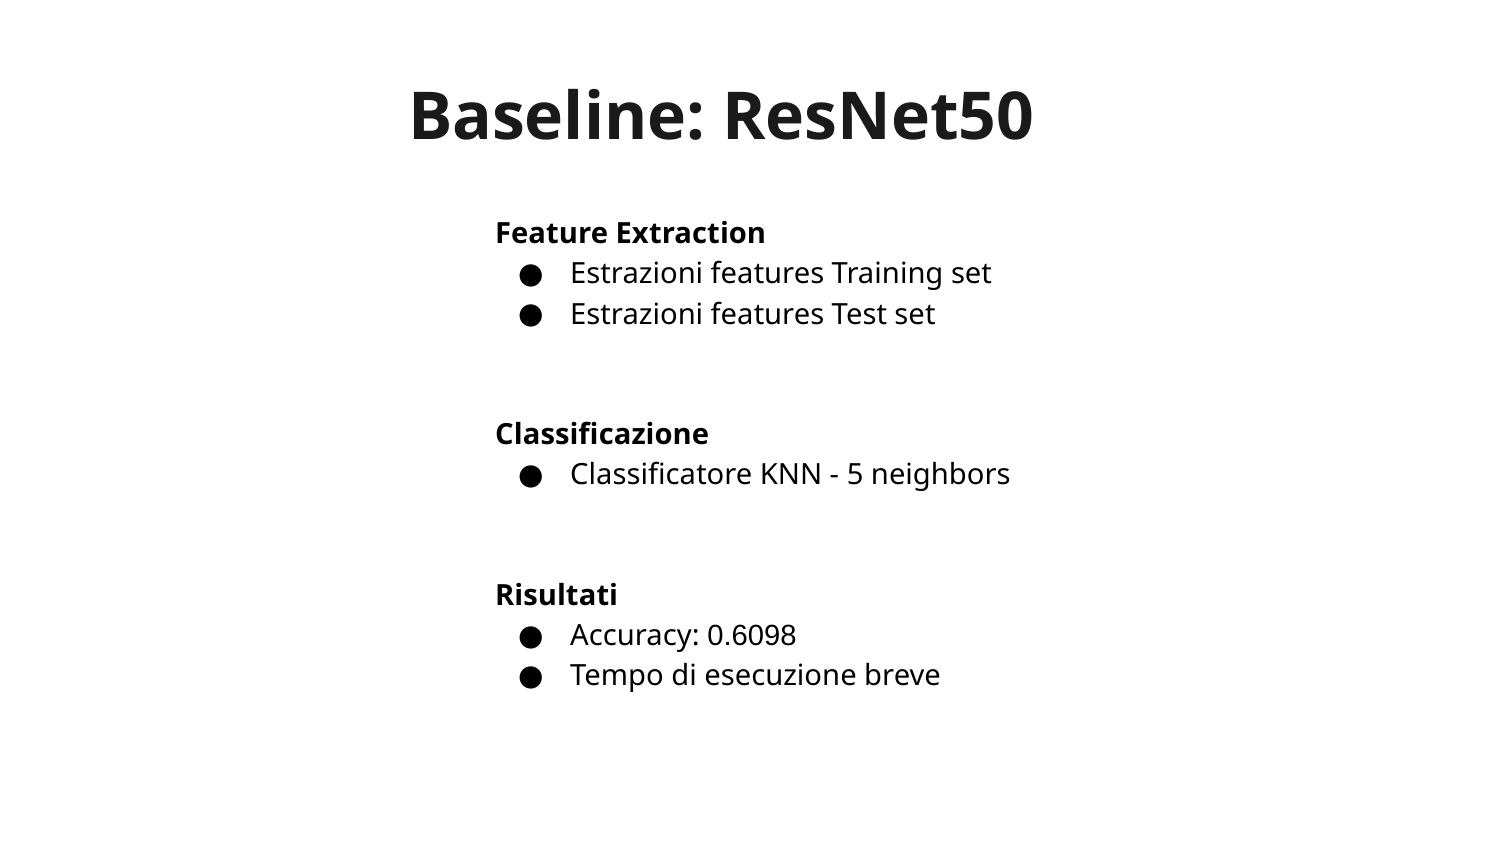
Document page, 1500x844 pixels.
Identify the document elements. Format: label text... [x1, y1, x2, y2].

text_box Feature Extraction Estrazioni features Training set Estrazioni features Test set Classificazione Classificatore KNN - 5 neighbors Risultati Accuracy: 0.6098 Tempo di esecuzione breve [480, 194, 1069, 747]
title Baseline: ResNet50 [241, 58, 1203, 168]
